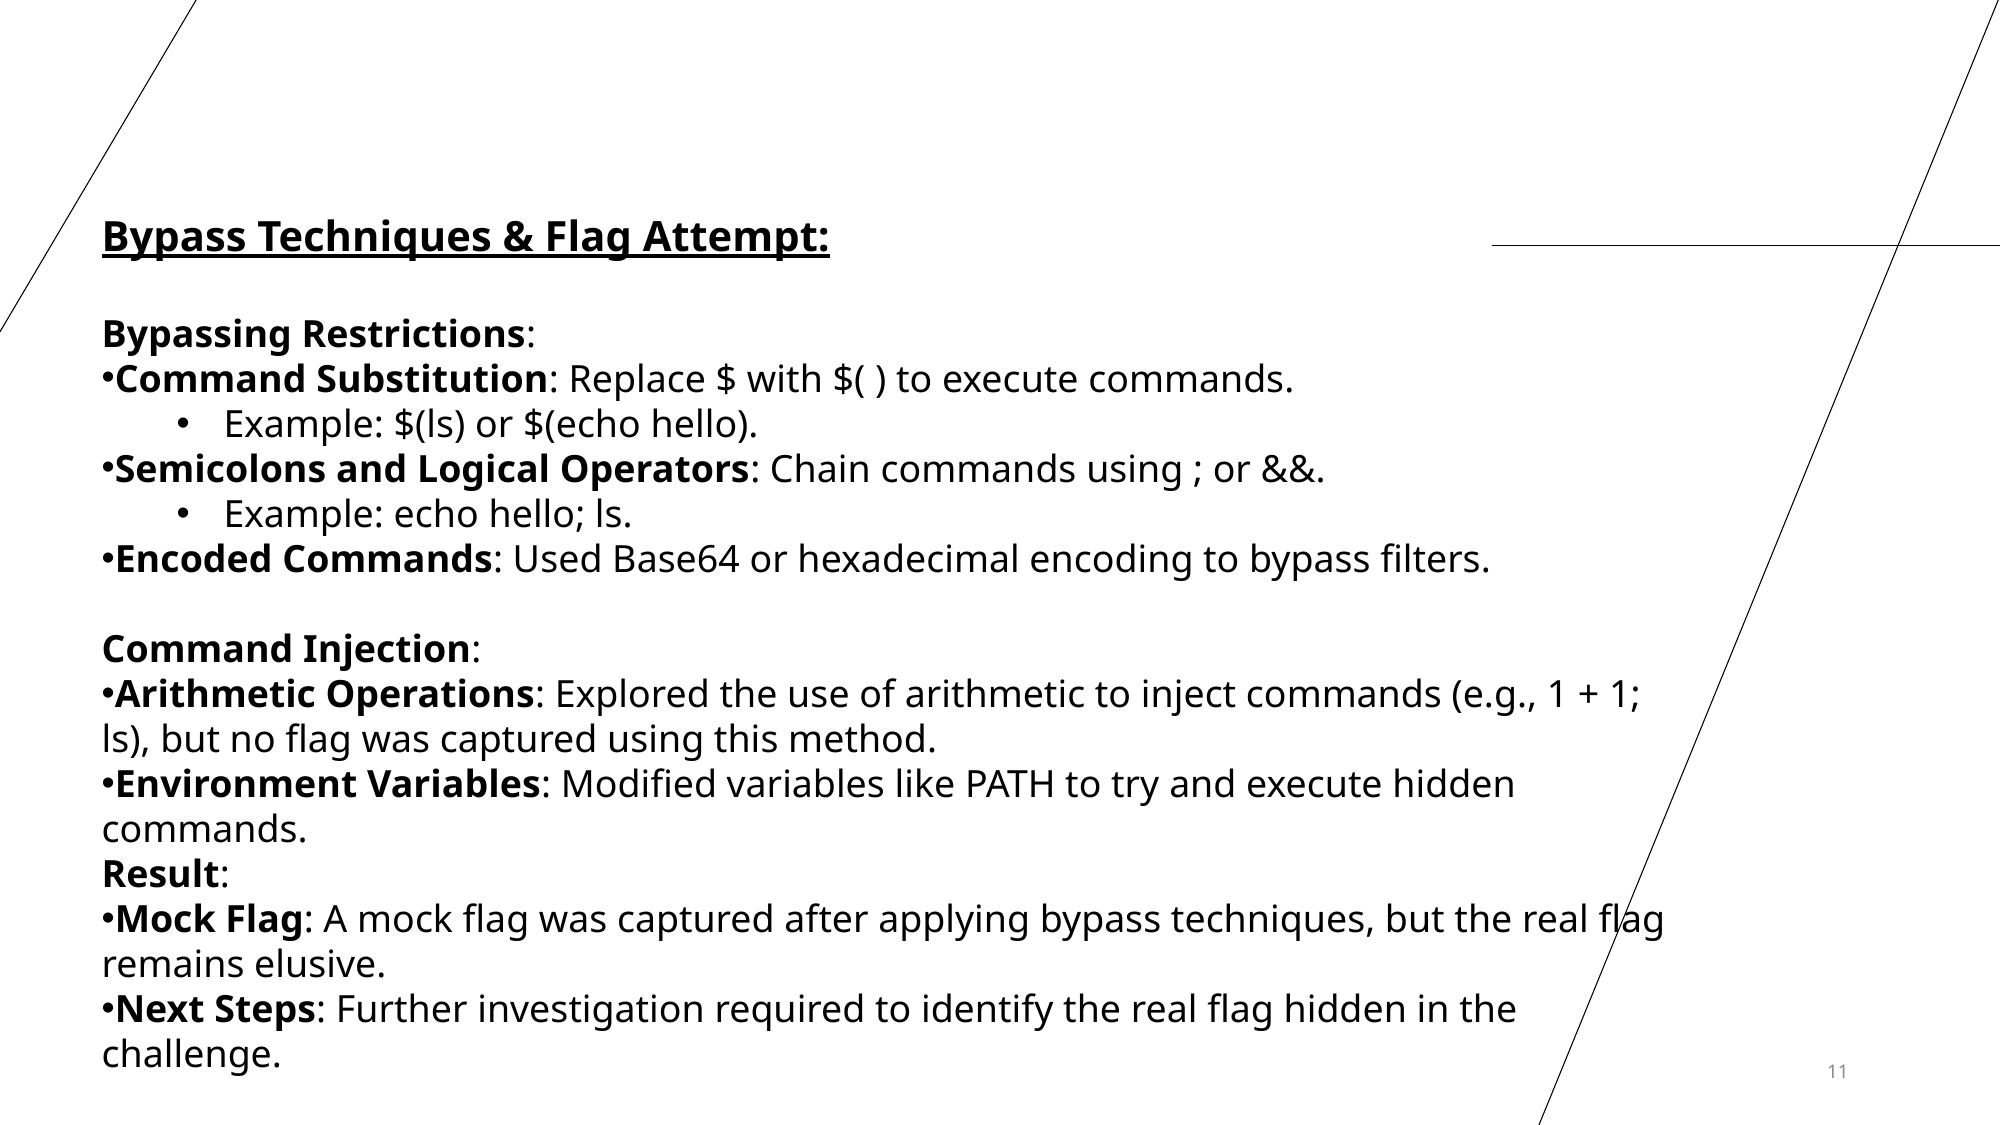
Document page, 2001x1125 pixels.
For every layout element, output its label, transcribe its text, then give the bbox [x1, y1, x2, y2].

text_box Bypass Techniques & Flag Attempt: Bypassing Restrictions: Command Substitution: Replace $ with $( ) to execute commands. Example: $(ls) or $(echo hello). Semicolons and Logical Operators: Chain commands using ; or &&. Example: echo hello; ls. Encoded Commands: Used Base64 or hexadecimal encoding to bypass filters. Command Injection: Arithmetic Operations: Explored the use of arithmetic to inject commands (e.g., 1 + 1; ls), but no flag was captured using this method. Environment Variables: Modified variables like PATH to try and execute hidden commands. Result: Mock Flag: A mock flag was captured after applying bypass techniques, but the real flag remains elusive. Next Steps: Further investigation required to identify the real flag hidden in the challenge. [86, 202, 1702, 1082]
slide_number 11 [1701, 1042, 1864, 1103]
